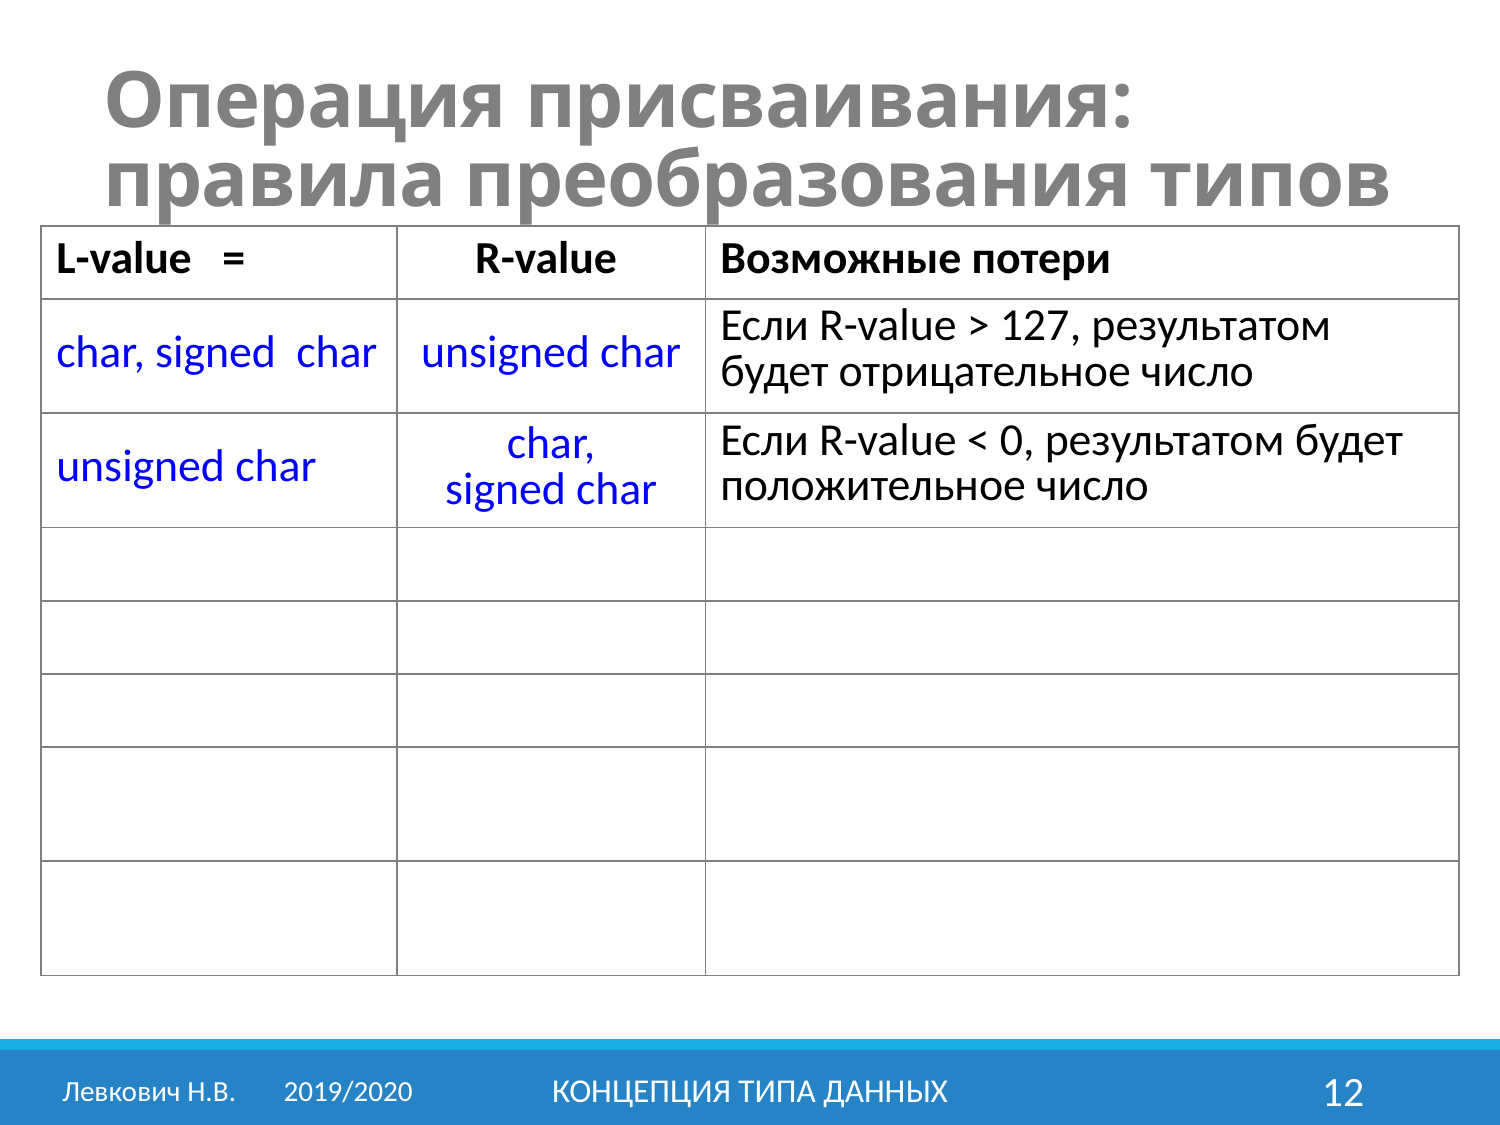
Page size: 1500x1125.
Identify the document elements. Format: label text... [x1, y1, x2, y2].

table_cell [706, 748, 1458, 860]
table_cell [398, 602, 705, 673]
table_cell [398, 675, 705, 746]
table_cell [398, 748, 705, 860]
footer Концепция типа данных [453, 1059, 1047, 1120]
table_cell Если R-value < 0, результатом будет положительное число [706, 414, 1458, 527]
table_cell char, signed char [398, 414, 705, 527]
table_cell [398, 528, 705, 600]
table_header L-value = [42, 227, 396, 298]
table_cell Если R-value > 127, результатом будет отрицательное число [706, 300, 1458, 412]
table_cell [42, 675, 396, 746]
table_cell unsigned char [398, 300, 705, 412]
table_cell [706, 675, 1458, 746]
table_cell [706, 528, 1458, 600]
table_cell unsigned char [42, 414, 396, 527]
table_header Возможные потери [706, 227, 1458, 298]
table_cell [42, 862, 396, 975]
slide_number 12 [1218, 1059, 1380, 1120]
table_cell [706, 862, 1458, 975]
table_cell [42, 602, 396, 673]
table_header R-value [398, 227, 705, 298]
table_cell char, signed char [42, 300, 396, 412]
text_box Операция присваивания: правила преобразования типов [88, 54, 1427, 225]
table_cell [42, 528, 396, 600]
table_cell [42, 748, 396, 860]
table_cell [706, 602, 1458, 673]
table_cell [398, 862, 705, 975]
slide_number Левкович Н.В. 2019/2020 [47, 1059, 440, 1120]
